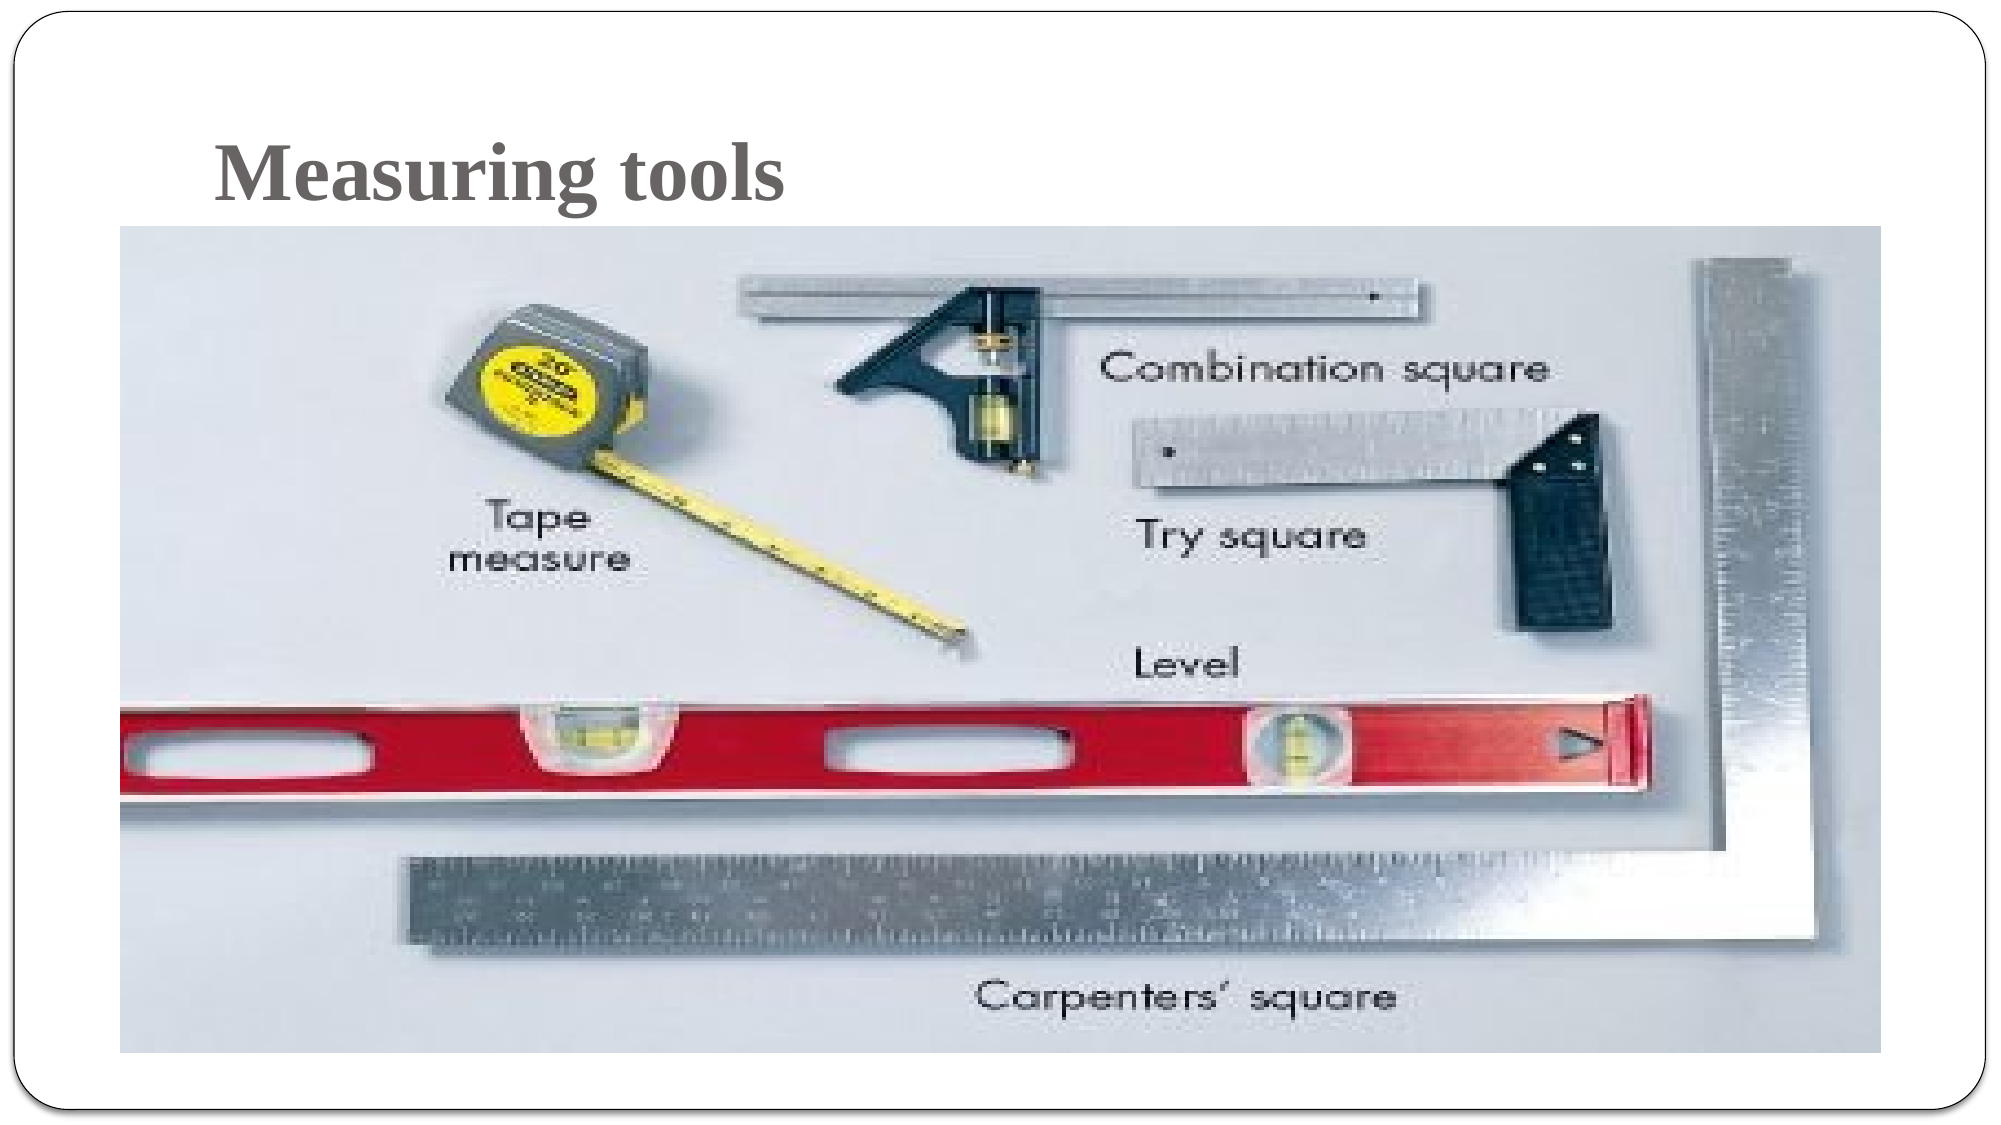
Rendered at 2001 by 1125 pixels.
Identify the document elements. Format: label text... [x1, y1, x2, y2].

title Measuring tools [200, 45, 1900, 233]
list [119, 225, 1881, 1053]
